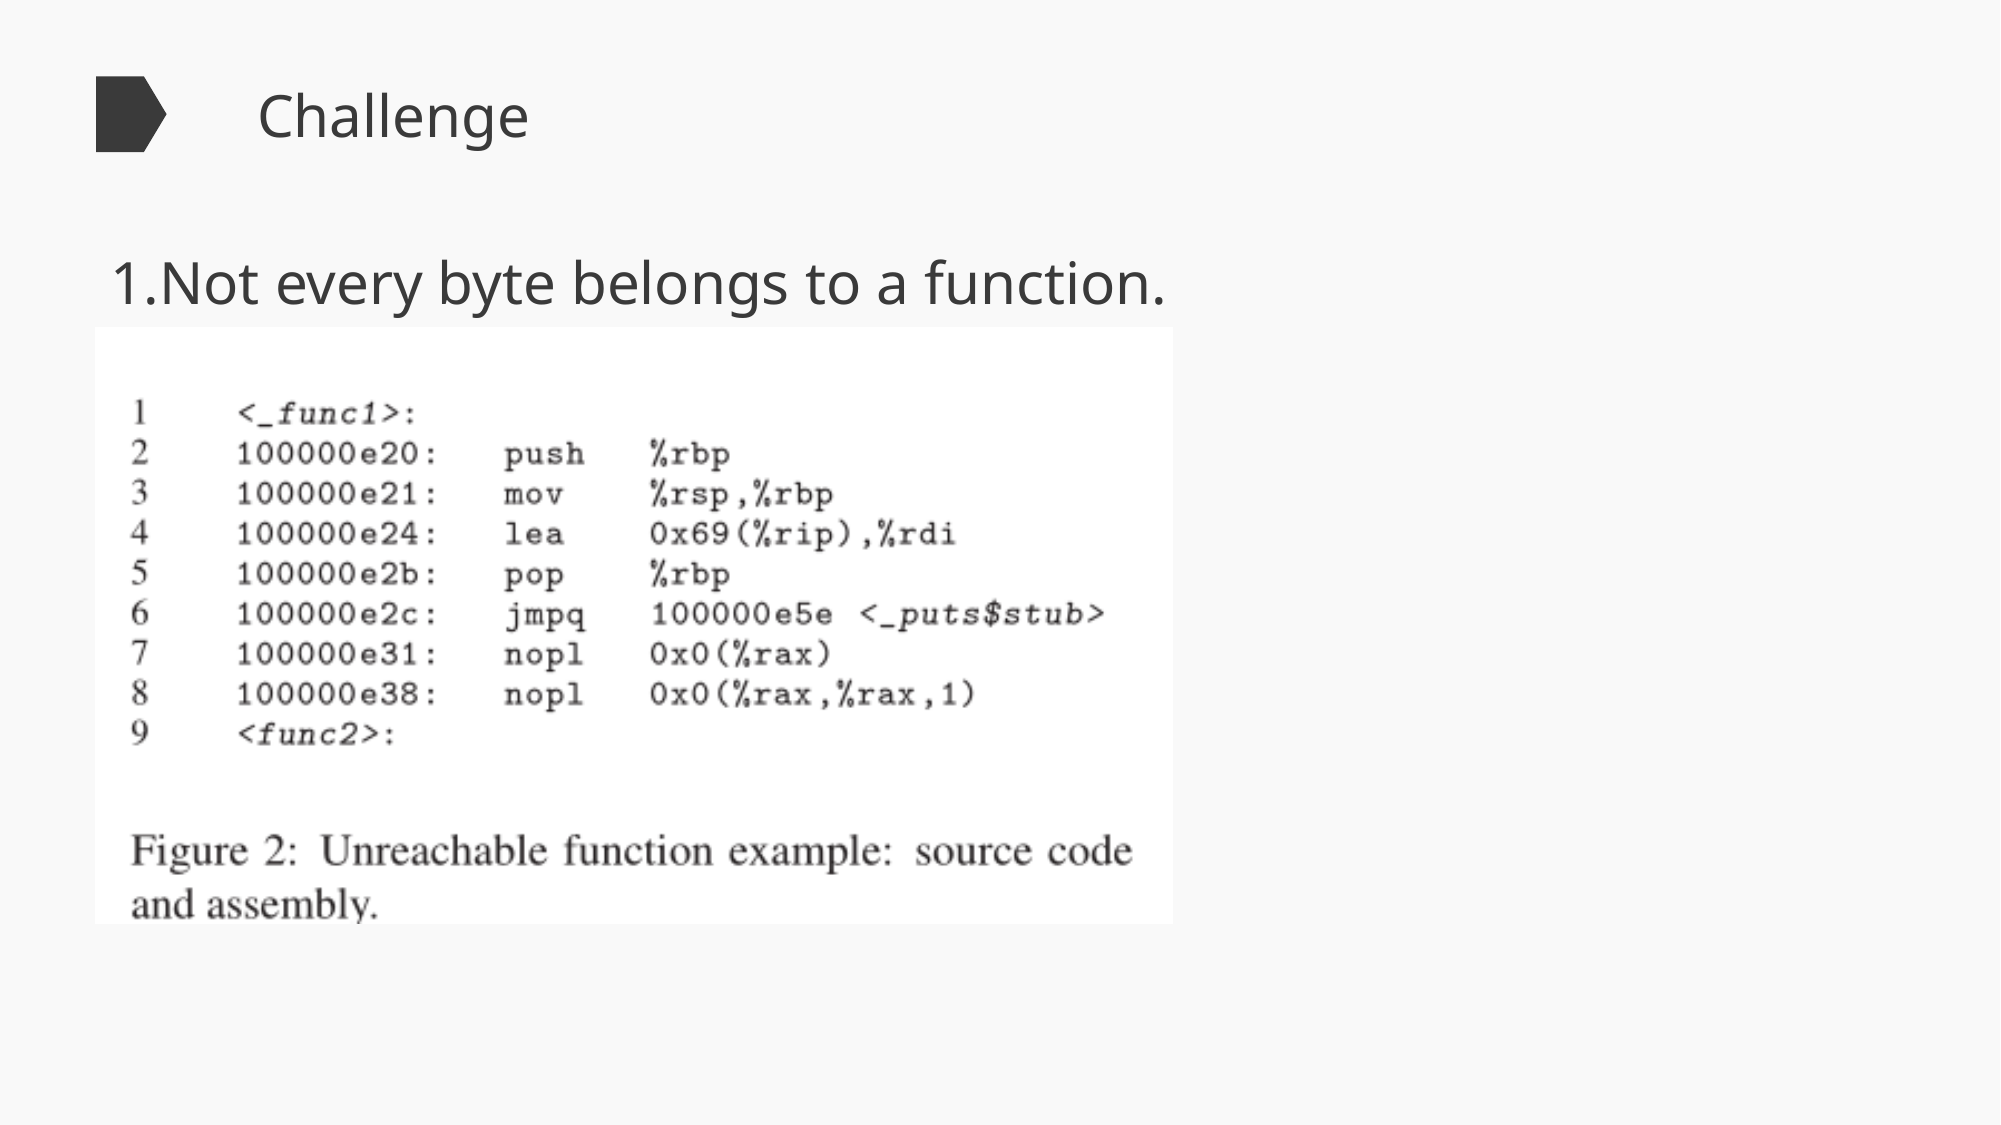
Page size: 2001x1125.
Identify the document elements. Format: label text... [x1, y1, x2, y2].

text_box 1.Not every byte belongs to a function. [95, 217, 1267, 324]
picture [95, 327, 1173, 924]
text_box Challenge [95, 71, 691, 157]
